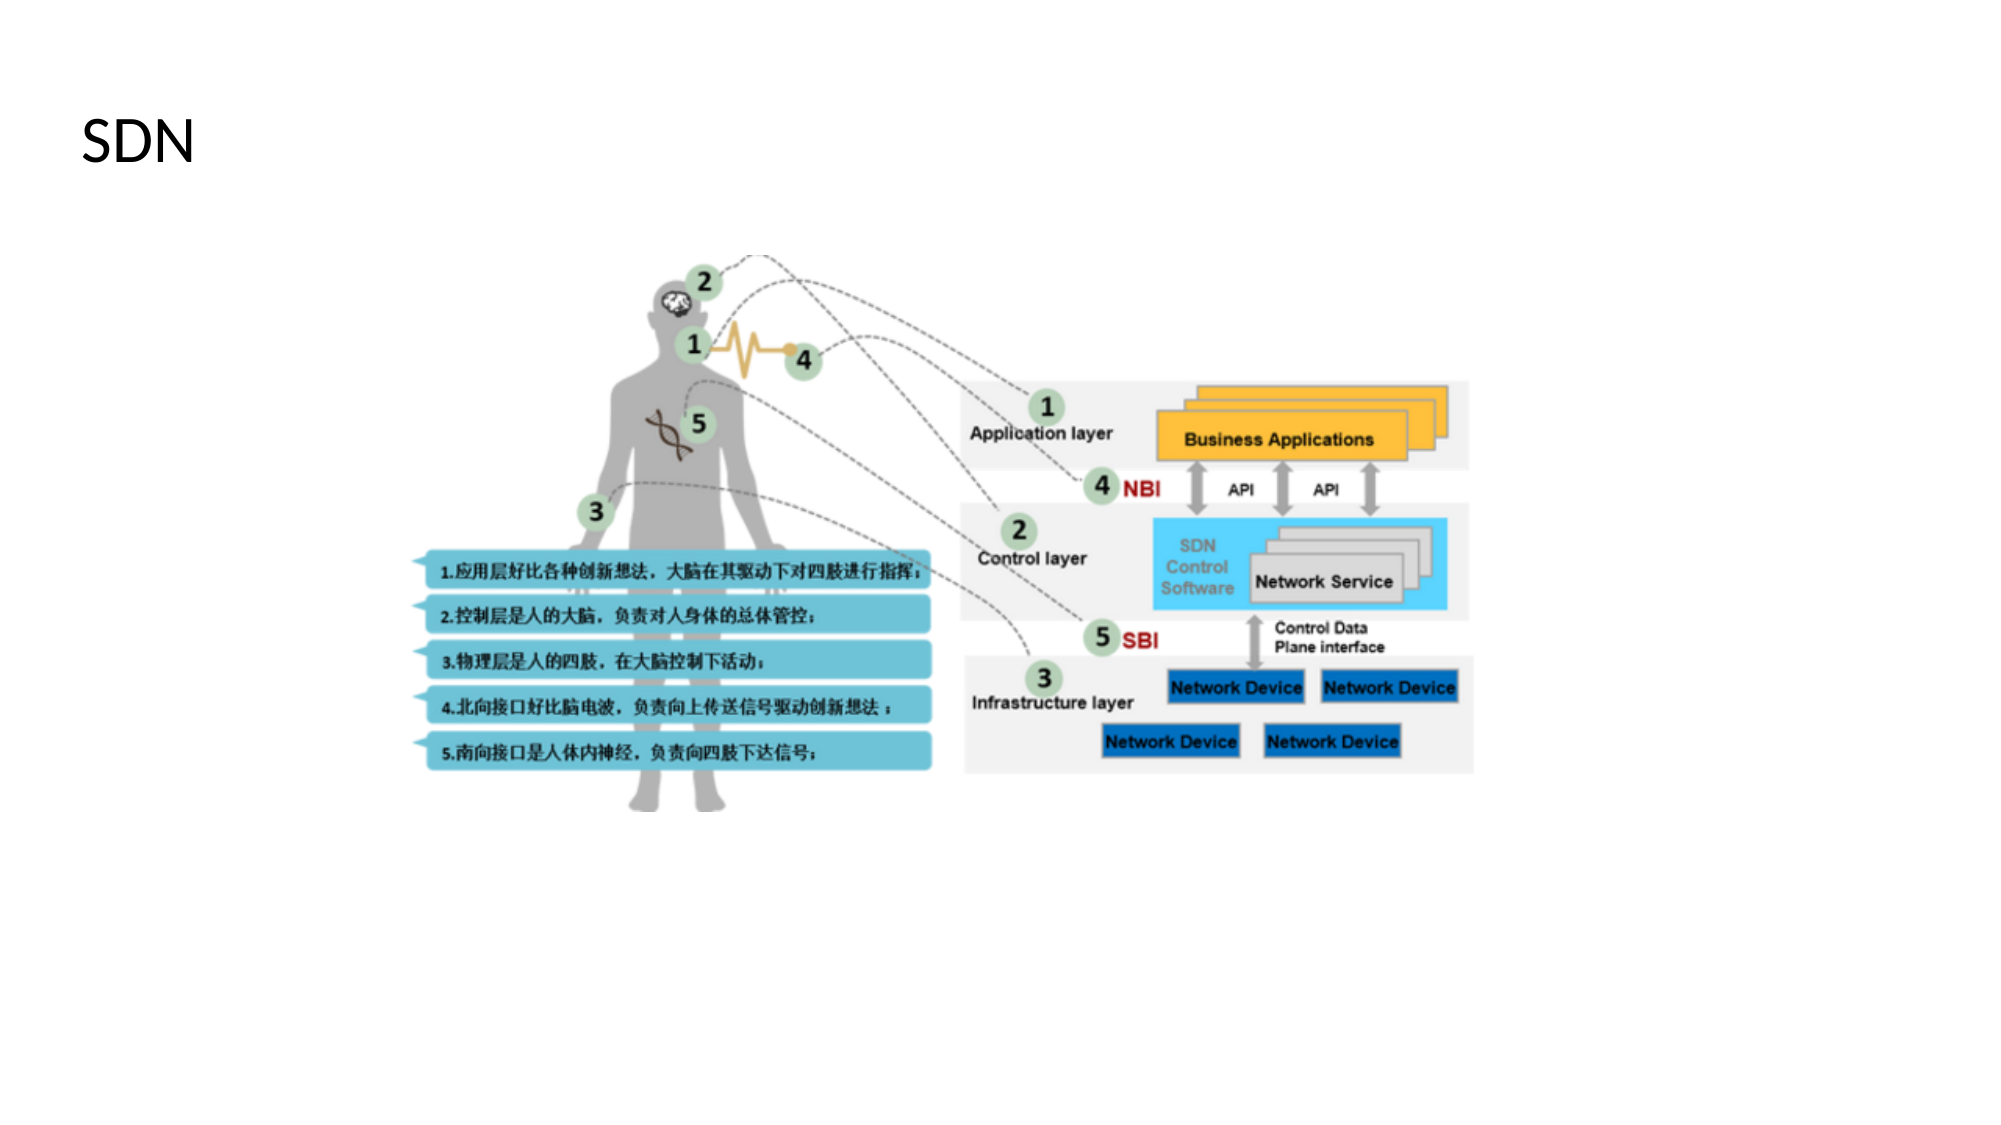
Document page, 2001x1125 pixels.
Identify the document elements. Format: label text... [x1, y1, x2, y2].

picture [397, 255, 1565, 812]
text_box SDN [66, 42, 824, 230]
